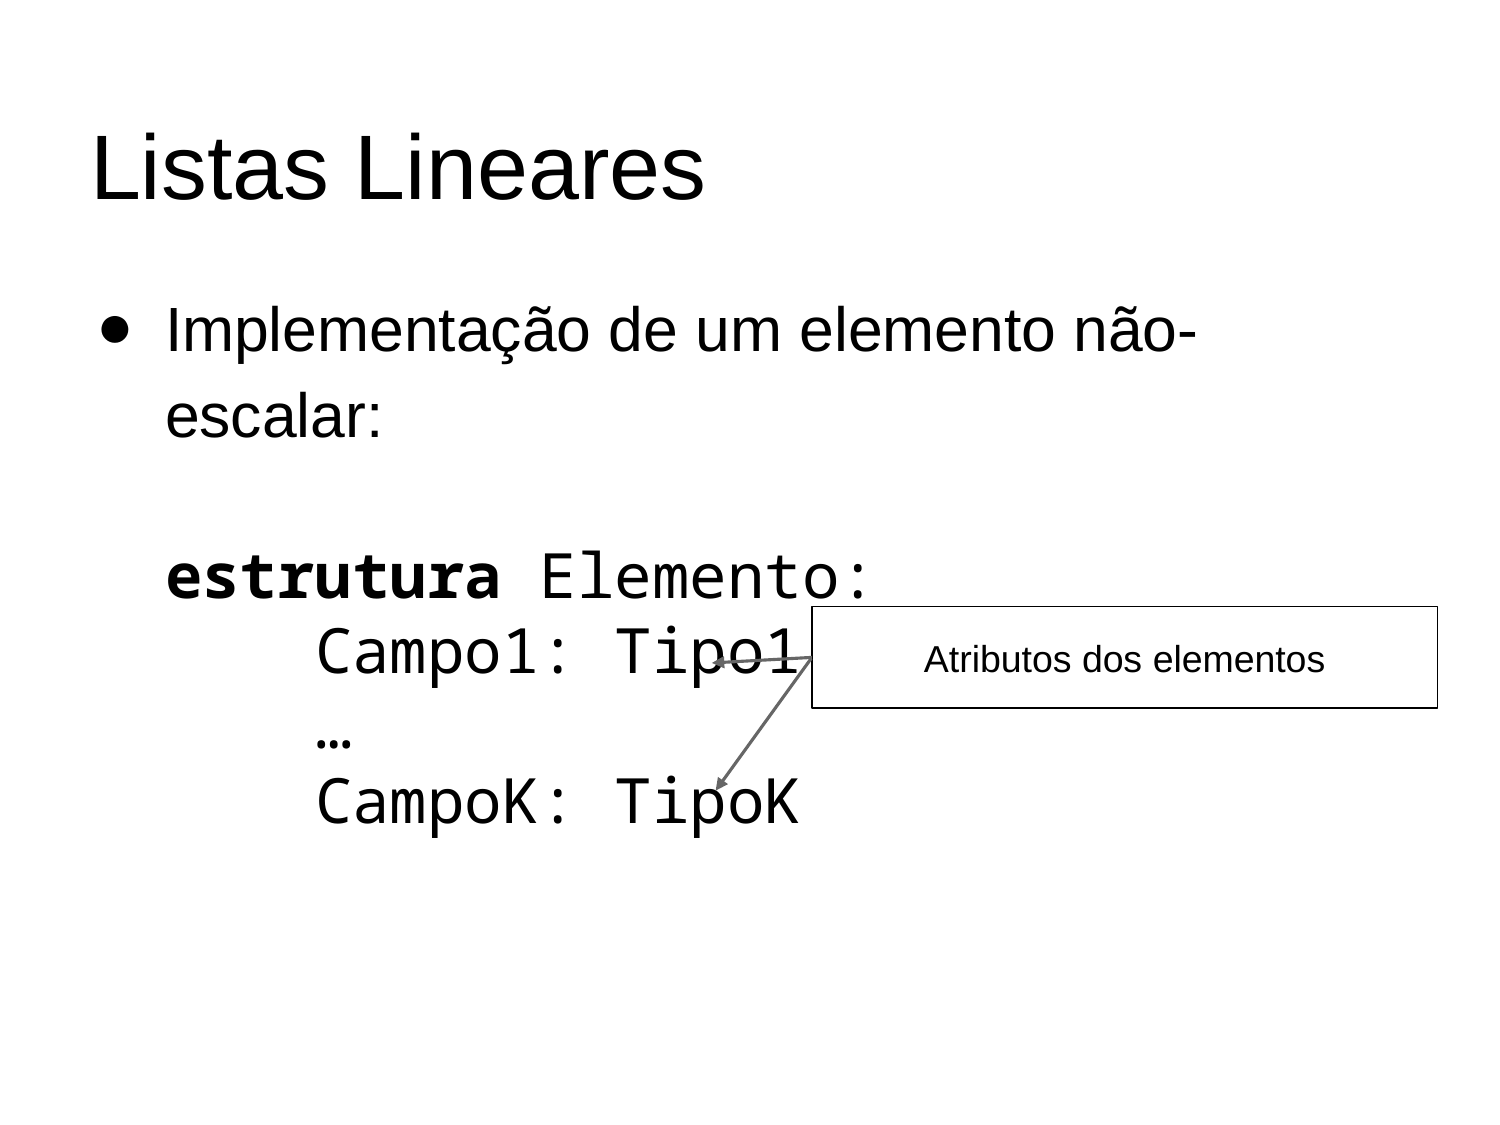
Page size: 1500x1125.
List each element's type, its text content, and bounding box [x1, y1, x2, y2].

text_box Atributos dos elementos [811, 606, 1438, 709]
list Implementação de um elemento não-escalar: estrutura Elemento: Campo1: Tipo1 … CampoK: TipoK [75, 262, 1425, 1078]
title Listas Lineares [75, 45, 1425, 233]
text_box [715, 658, 812, 791]
